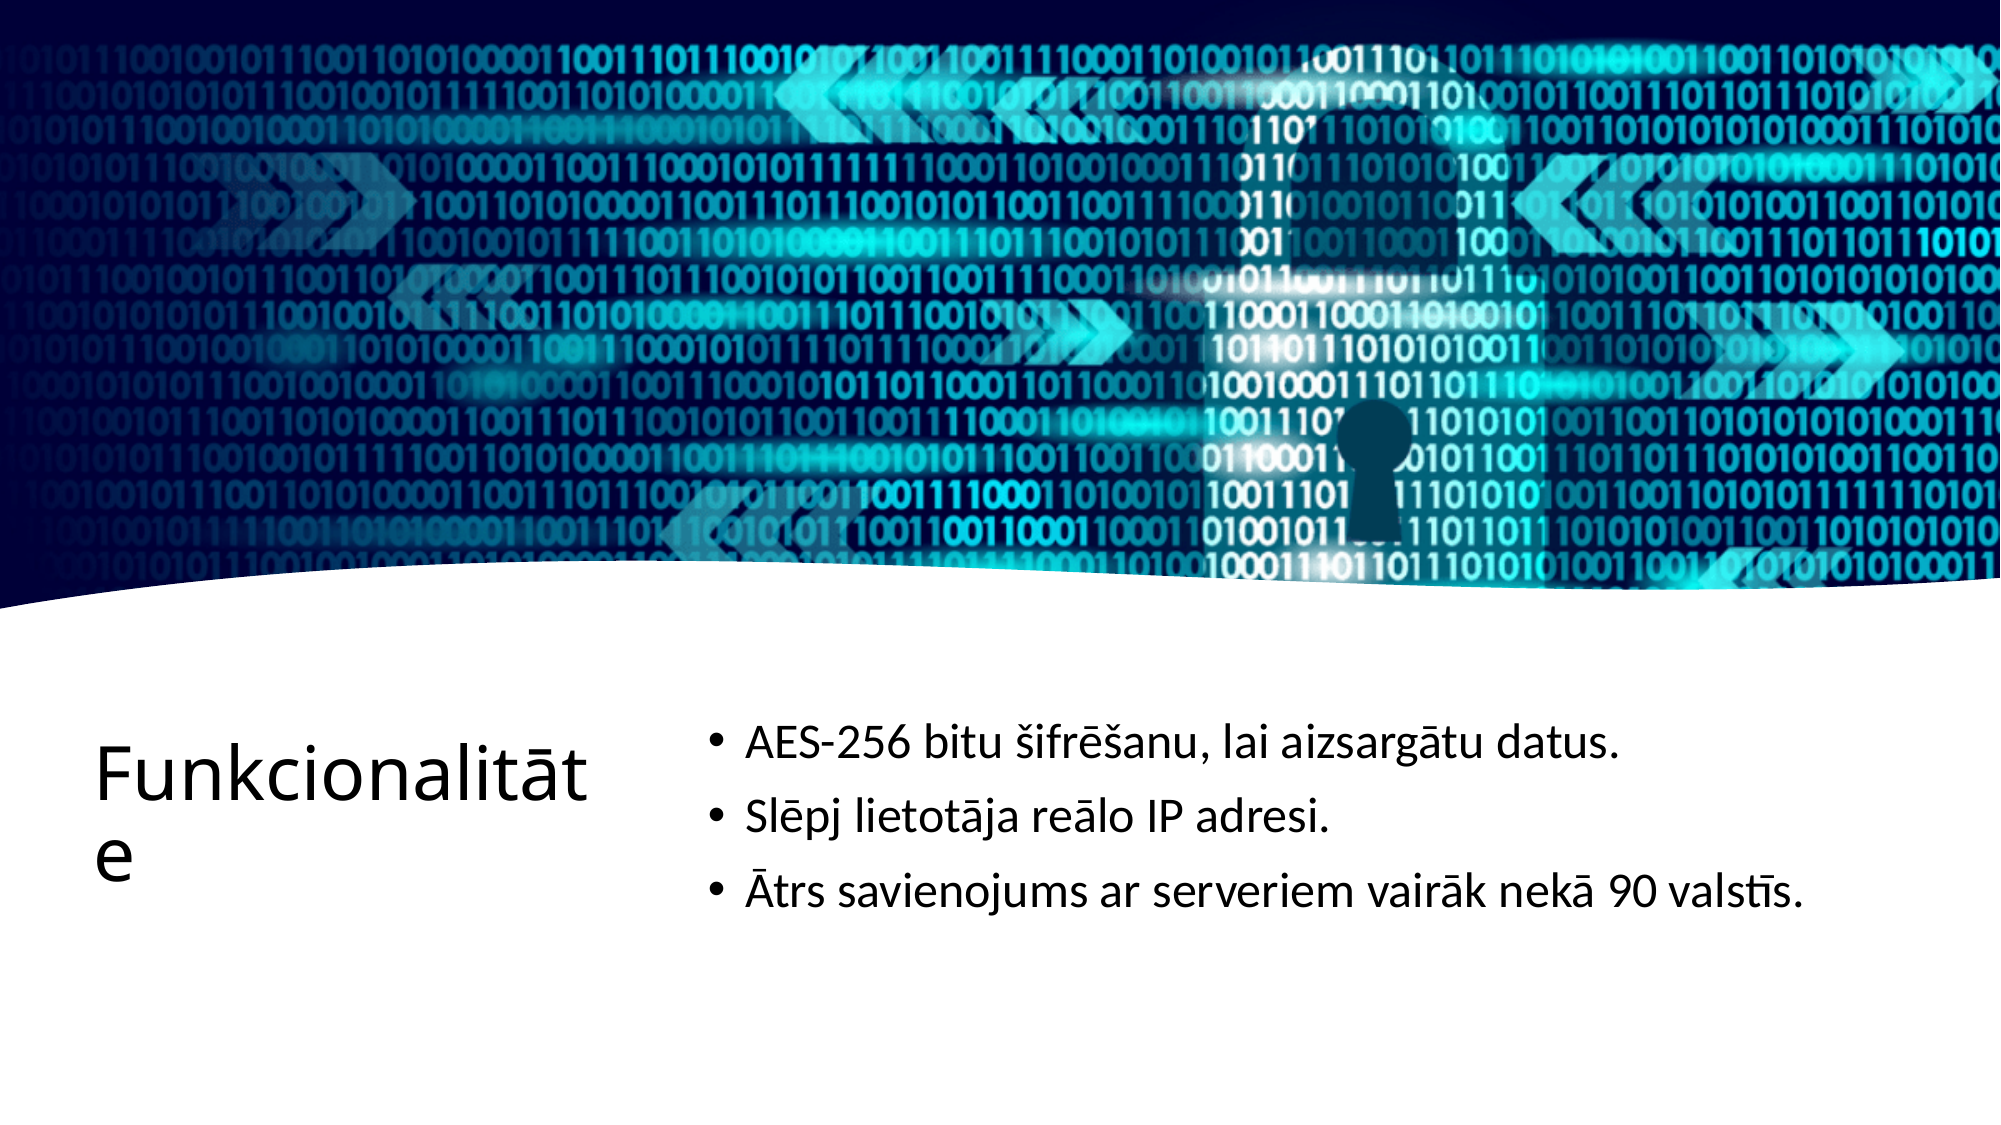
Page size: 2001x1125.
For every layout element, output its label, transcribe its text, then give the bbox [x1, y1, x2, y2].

picture [1985, 308, 1991, 322]
picture [1992, 155, 2000, 180]
picture [1993, 229, 2000, 255]
picture [1990, 192, 2000, 218]
picture [1987, 117, 2000, 142]
picture [1993, 342, 2000, 356]
title Funkcionalitāte [78, 615, 619, 1018]
picture [1971, 228, 1989, 256]
list AES-256 bitu šifrēšanu, lai aizsargātu datus. Slēpj lietotāja reālo IP adresi. Ātrs savienojums ar serveriem vairāk nekā 90 valstīs. [692, 615, 1921, 1018]
picture [1996, 198, 2000, 212]
picture [1993, 123, 2000, 136]
picture [1961, 266, 2000, 292]
picture [0, 0, 2000, 610]
picture [1964, 373, 2000, 397]
picture [1980, 518, 1997, 544]
